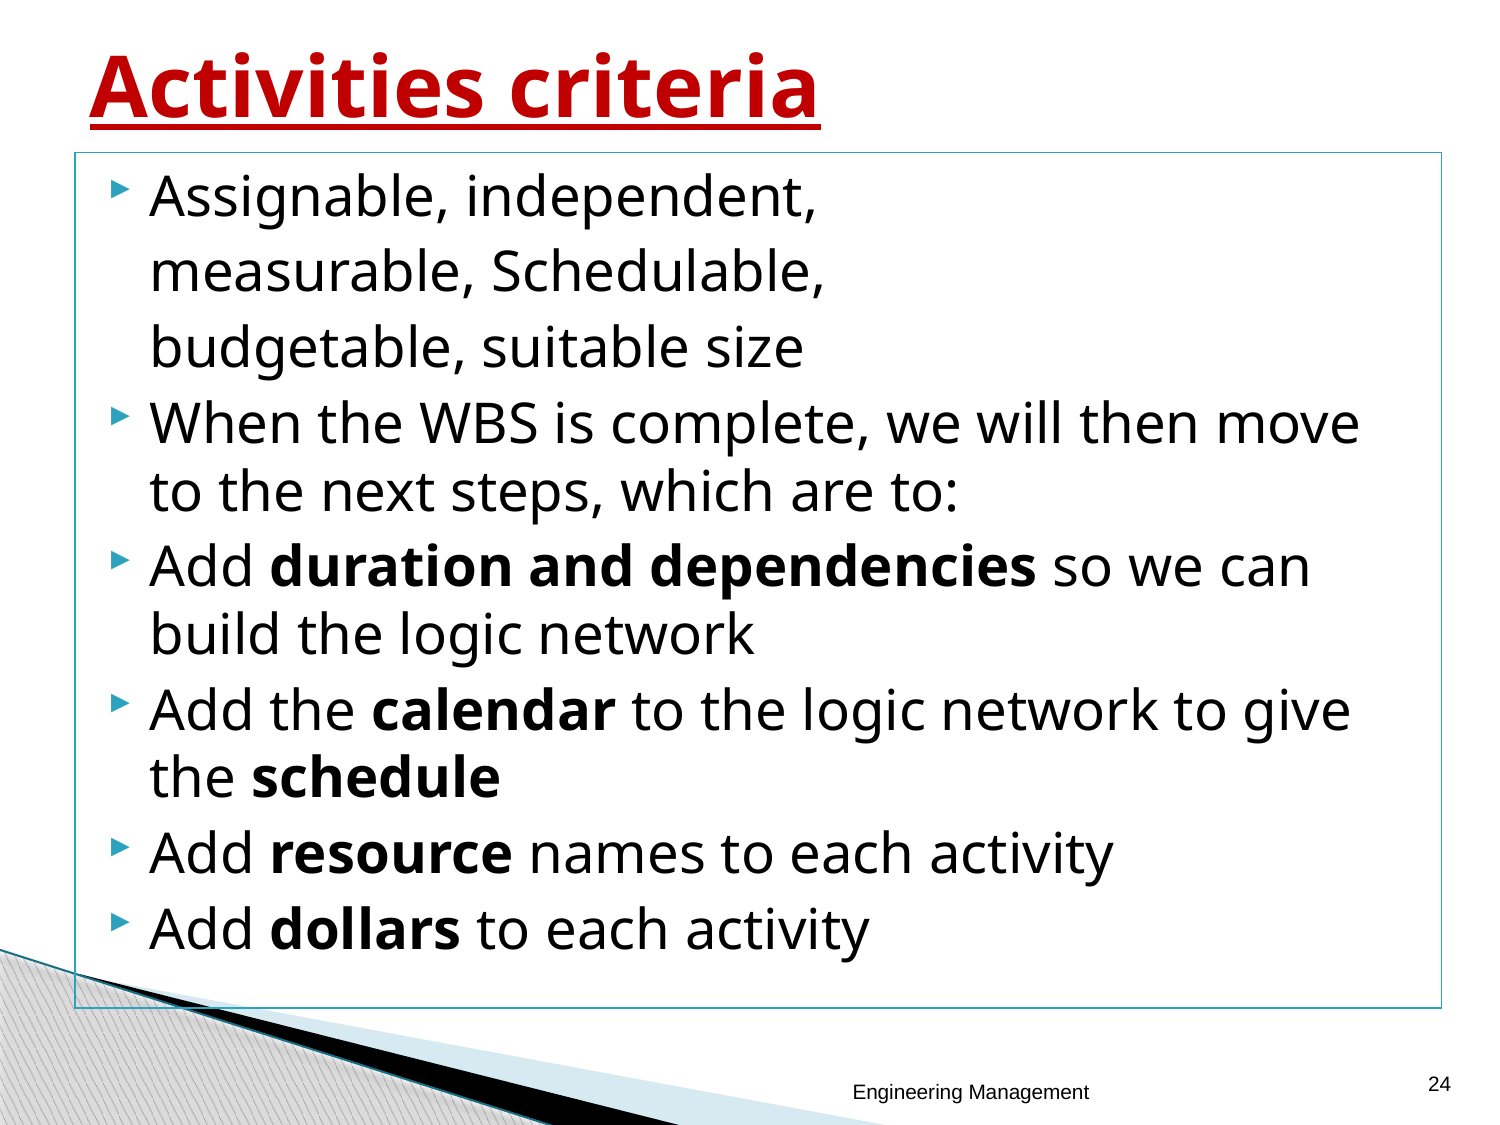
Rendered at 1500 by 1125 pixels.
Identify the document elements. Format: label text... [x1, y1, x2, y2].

slide_number 24 [1406, 1042, 1467, 1103]
footer Engineering Management [718, 1051, 1105, 1112]
list Assignable, independent, measurable, Schedulable, budgetable, suitable size When the WBS is complete, we will then move to the next steps, which are to: Add duration and dependencies so we can build the logic network Add the calendar to the logic network to give the schedule Add resource names to each activity Add dollars to each activity [74, 152, 1442, 1009]
title Activities criteria [75, 23, 1425, 143]
